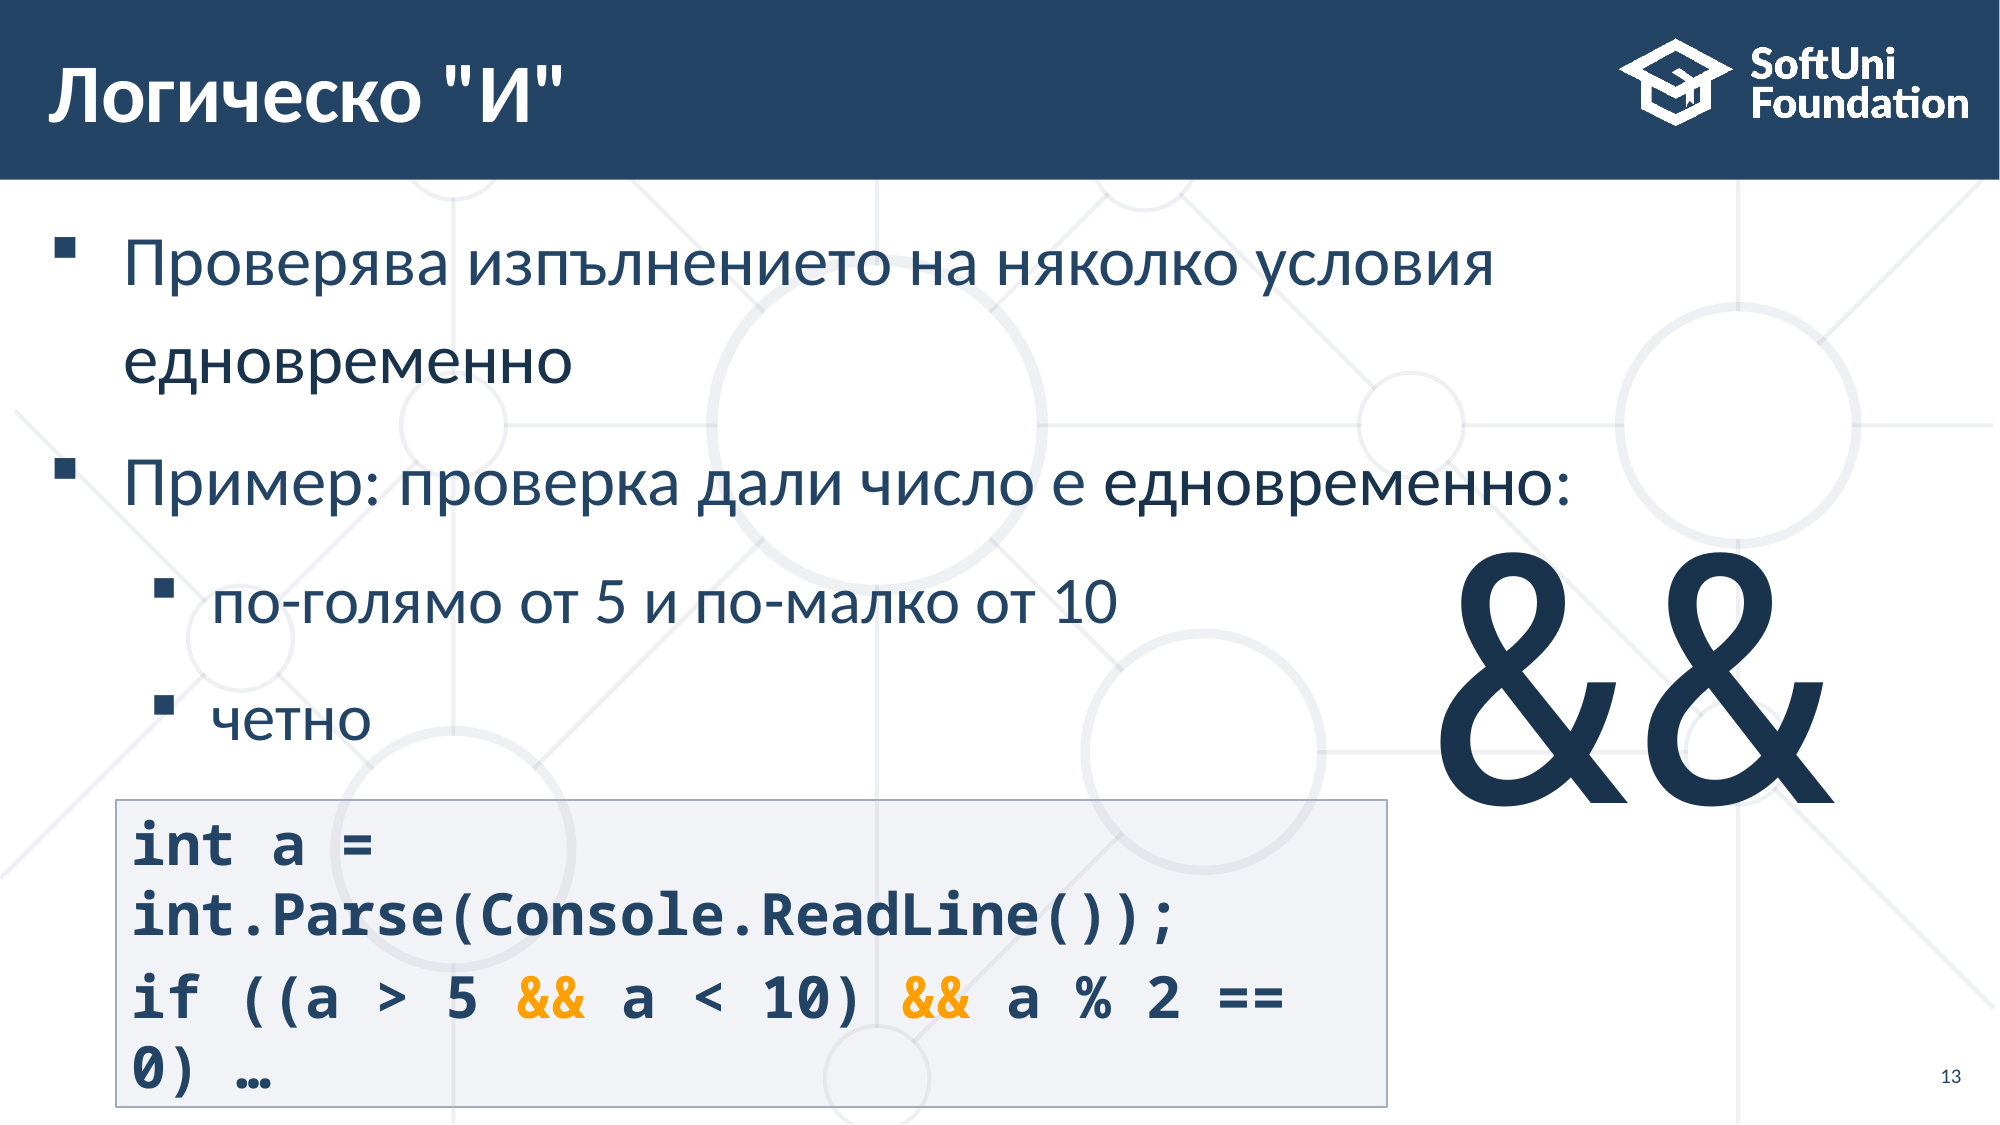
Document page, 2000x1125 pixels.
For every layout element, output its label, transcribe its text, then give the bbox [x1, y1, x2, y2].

slide_number 13 [1896, 1049, 1968, 1101]
picture [1618, 38, 1968, 126]
text_box int a = int.Parse(Console.ReadLine()); if ((a > 5 && a < 10) && a % 2 == 0) … [116, 799, 1388, 1108]
list Проверява изпълнението на няколко условия едновременно Пример: проверка дали число е едновременно: по-голямо от 5 и по-малко от 10 четно [31, 196, 1970, 1050]
title Логическо "И" [31, 16, 1591, 162]
text_box && [1412, 450, 1880, 881]
